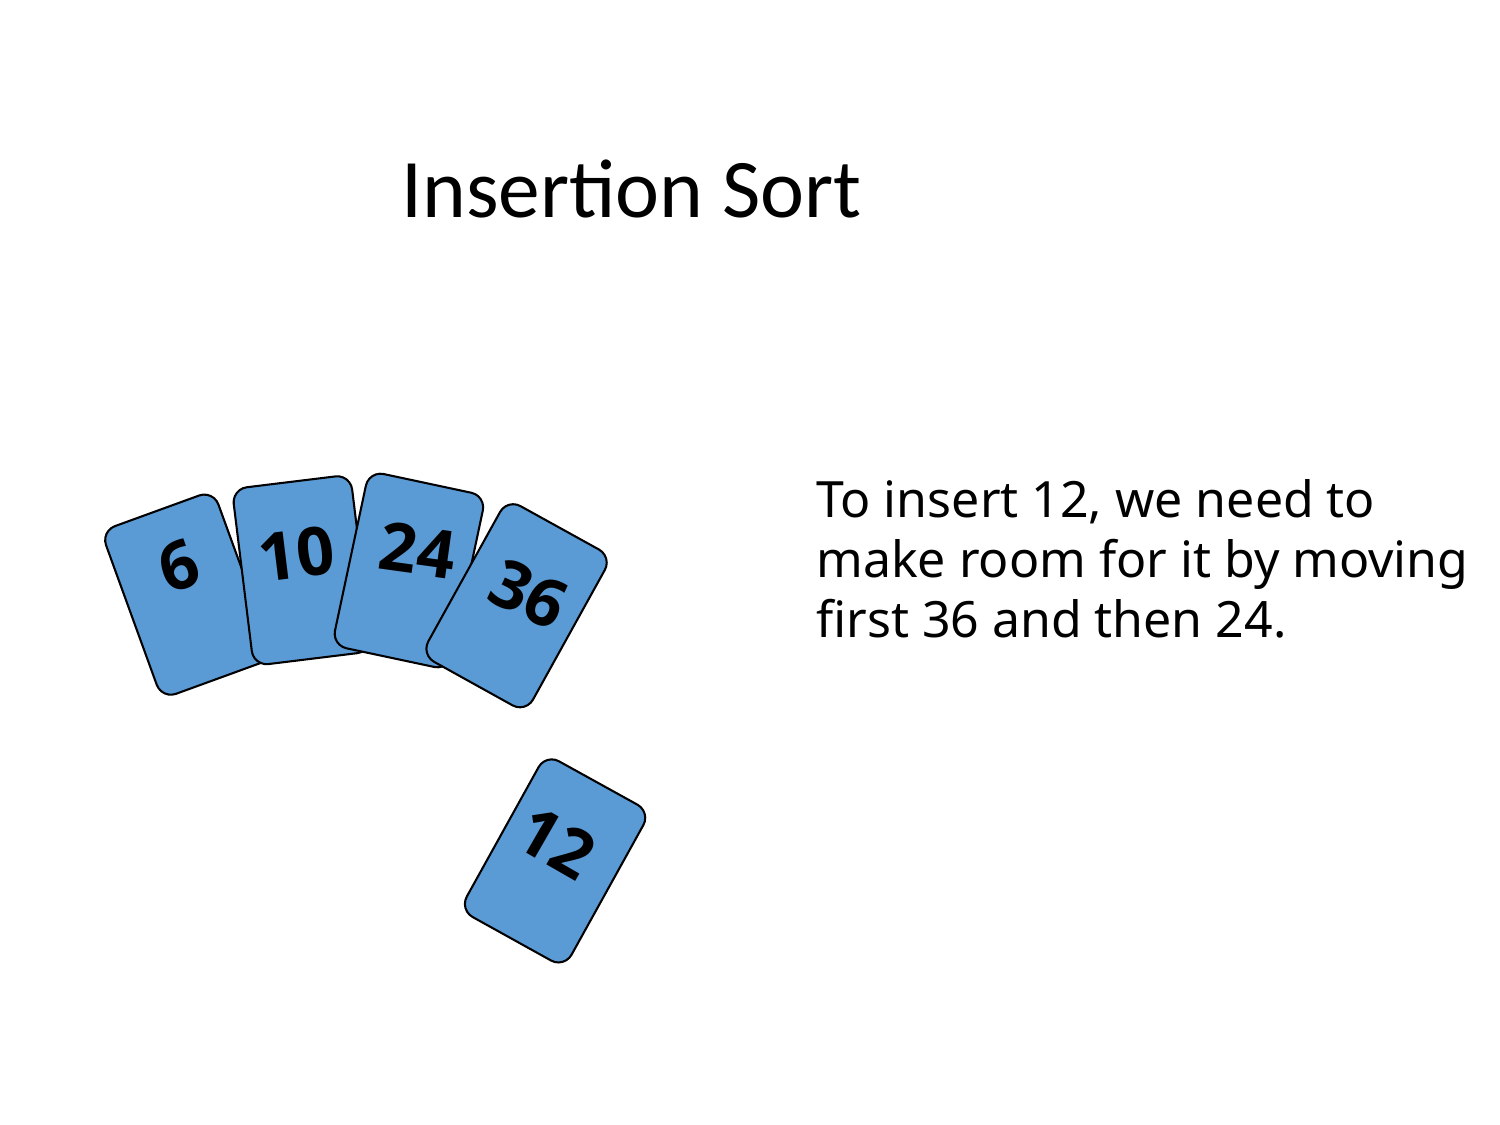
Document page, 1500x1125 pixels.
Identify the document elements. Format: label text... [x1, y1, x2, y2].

text_box To insert 12, we need to make room for it by moving first 36 and then 24. [801, 459, 1500, 655]
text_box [127, 481, 471, 684]
text_box [471, 618, 557, 708]
text_box [464, 759, 646, 963]
title Insertion Sort [112, 161, 1151, 243]
text_box 36 [471, 526, 599, 658]
text_box 12 [488, 772, 629, 909]
text_box [471, 504, 607, 628]
